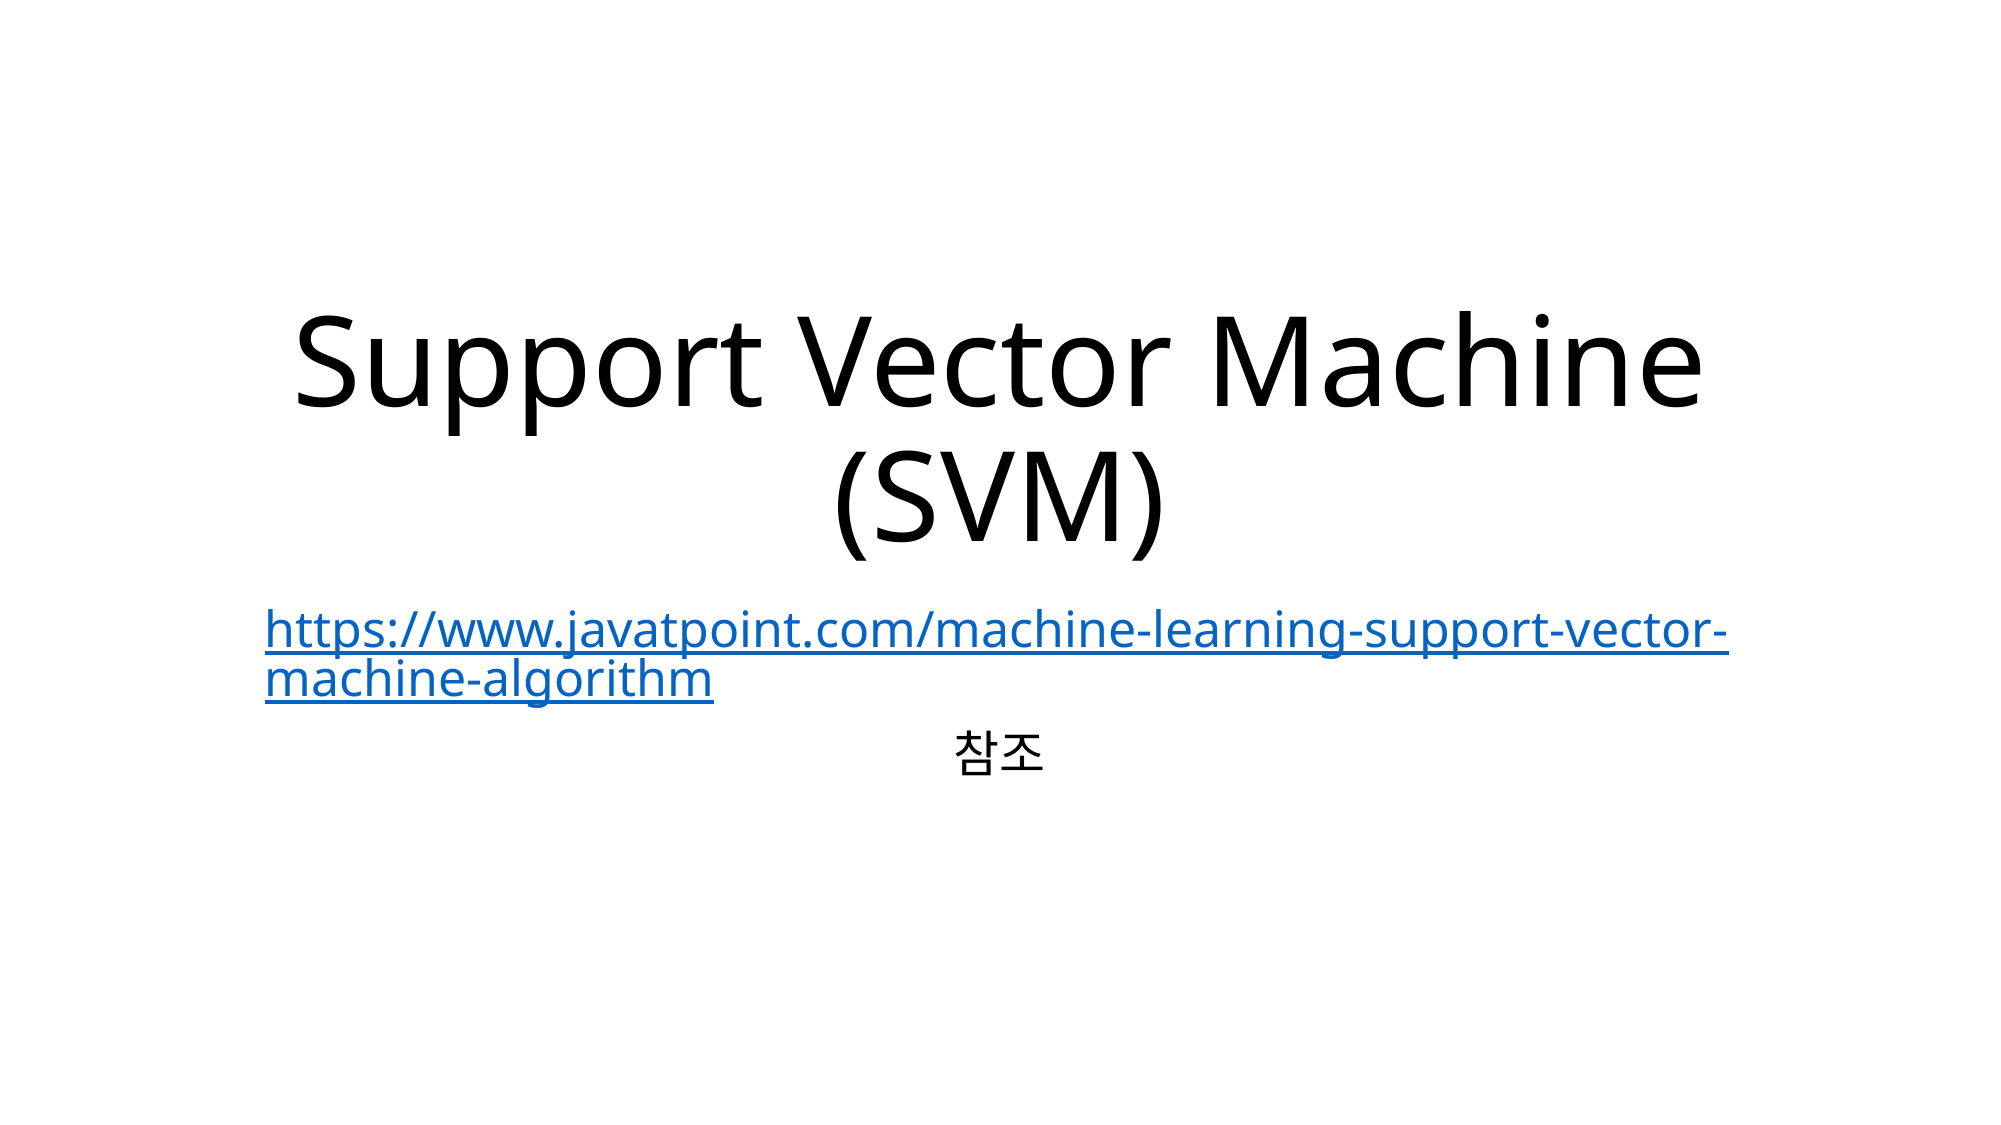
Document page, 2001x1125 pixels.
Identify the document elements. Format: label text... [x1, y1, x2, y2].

title Support Vector Machine (SVM) [249, 184, 1750, 576]
subtitle https://www.javatpoint.com/machine-learning-support-vector-machine-algorithm 참조 [249, 590, 1750, 863]
